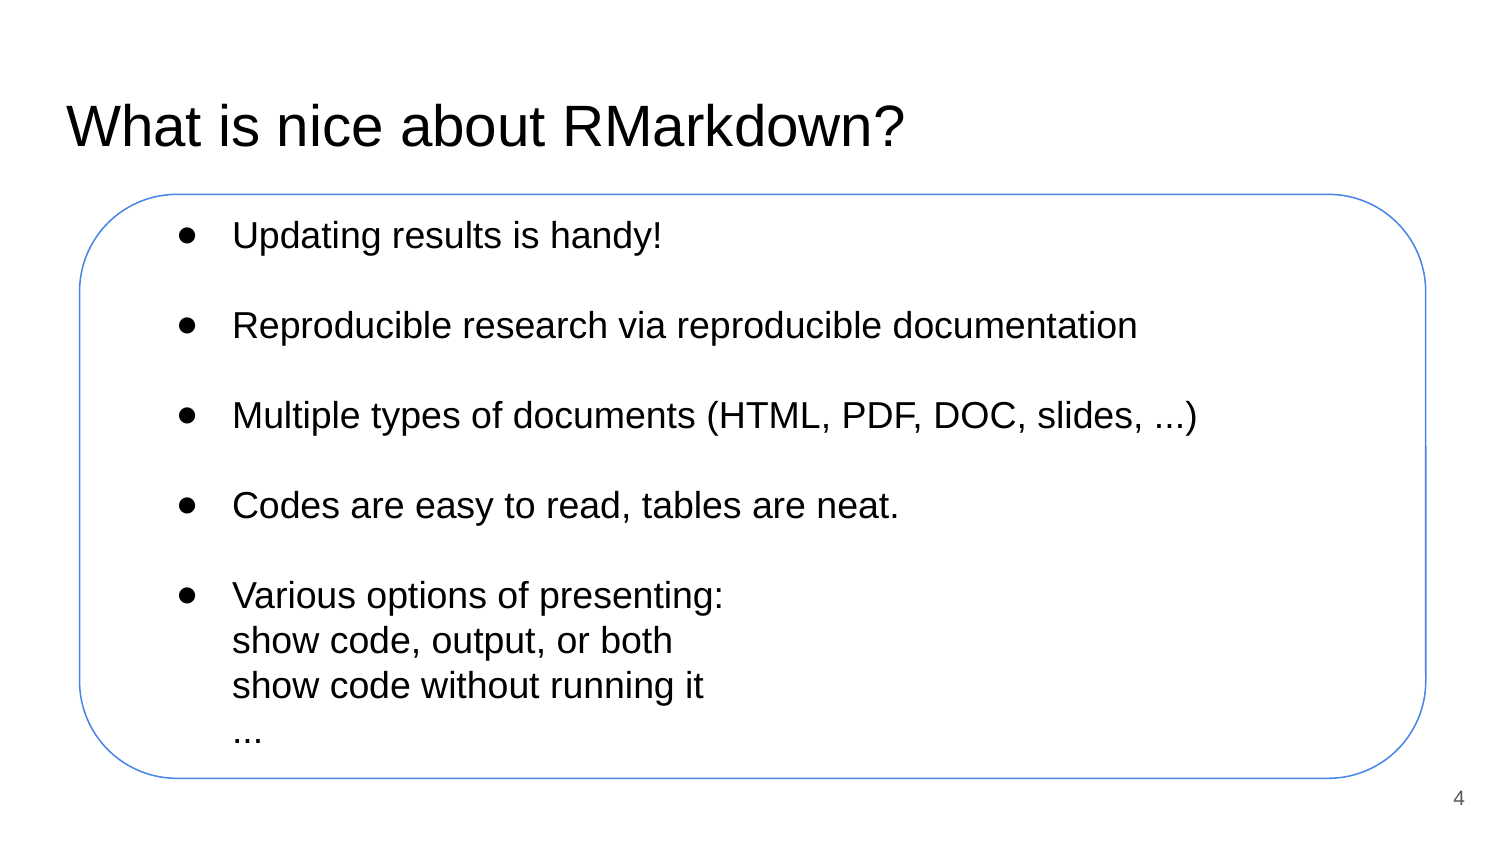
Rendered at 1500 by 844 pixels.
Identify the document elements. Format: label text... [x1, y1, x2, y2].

text_box [79, 194, 1426, 779]
slide_number ‹#› [1389, 764, 1480, 830]
title What is nice about RMarkdown? [51, 72, 1449, 167]
text_box Updating results is handy! Reproducible research via reproducible documentation Multiple types of documents (HTML, PDF, DOC, slides, ...) Codes are easy to read, tables are neat. Various options of presenting: show code, output, or both show code without running it ... [142, 196, 1240, 632]
